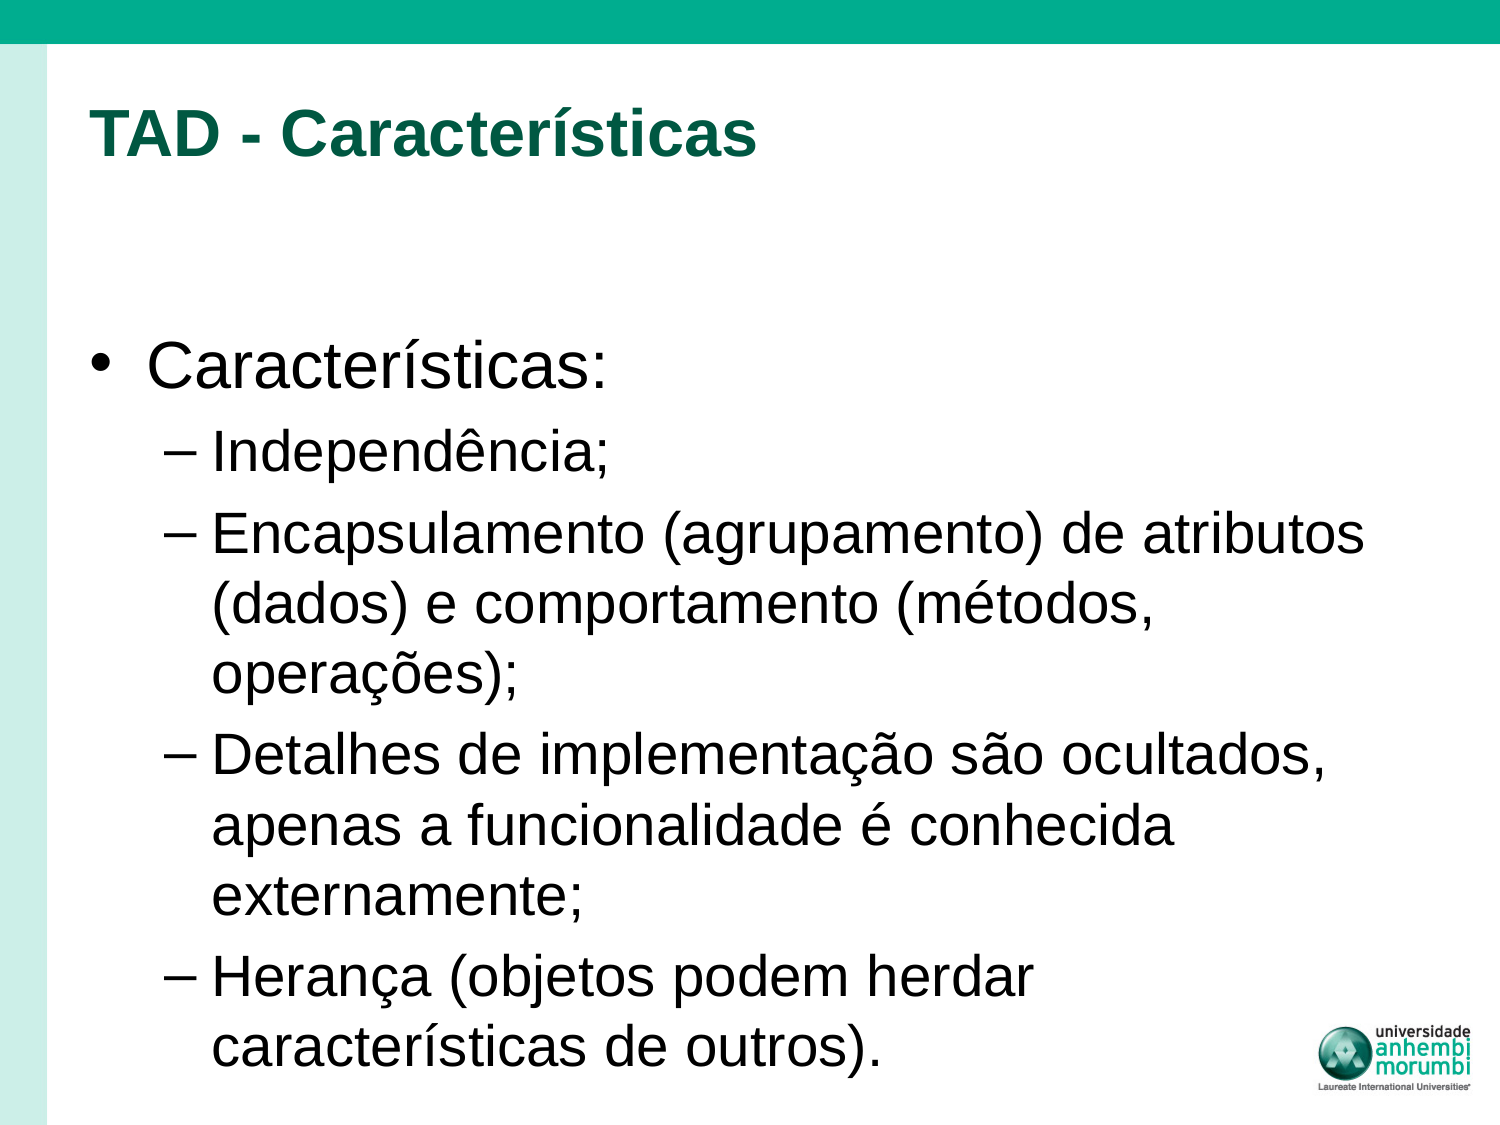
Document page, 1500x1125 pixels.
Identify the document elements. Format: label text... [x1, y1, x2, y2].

list Características: Independência; Encapsulamento (agrupamento) de atributos (dados) e comportamento (métodos, operações); Detalhes de implementação são ocultados, apenas a funcionalidade é conhecida externamente; Herança (objetos podem herdar características de outros). [75, 314, 1425, 1008]
title TAD - Características [75, 82, 1425, 233]
picture [0, 0, 1500, 1125]
